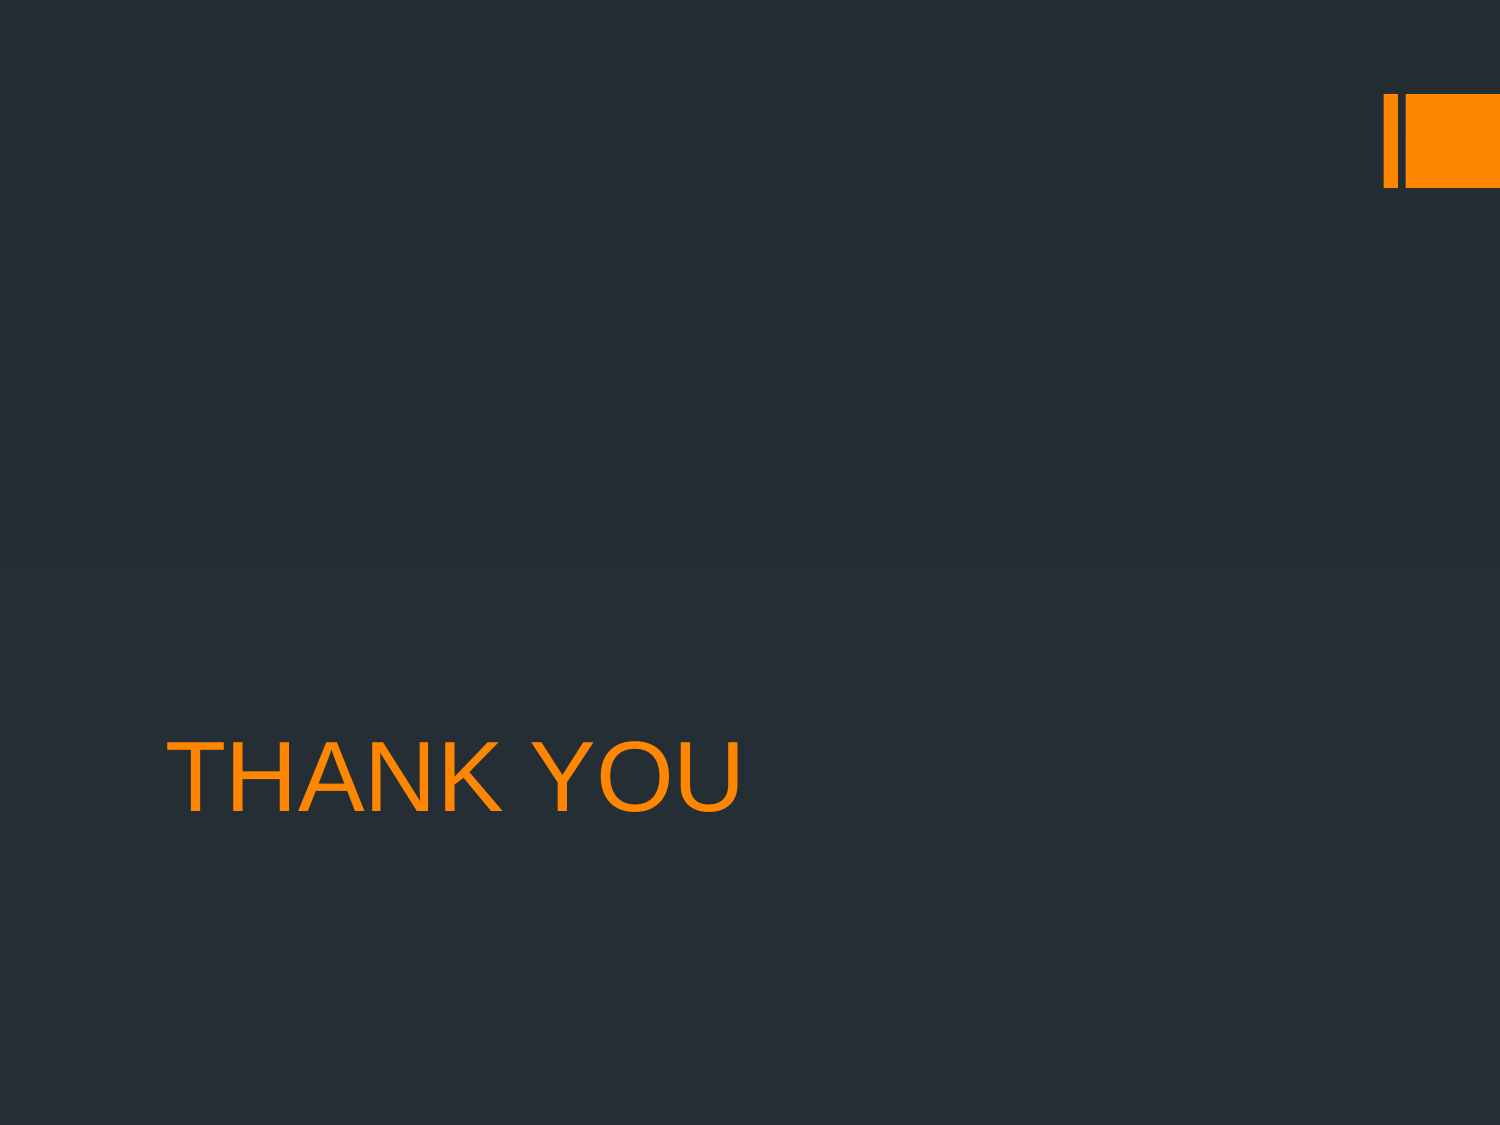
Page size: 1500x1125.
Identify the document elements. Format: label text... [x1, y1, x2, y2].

title THANK YOU [150, 412, 1350, 839]
